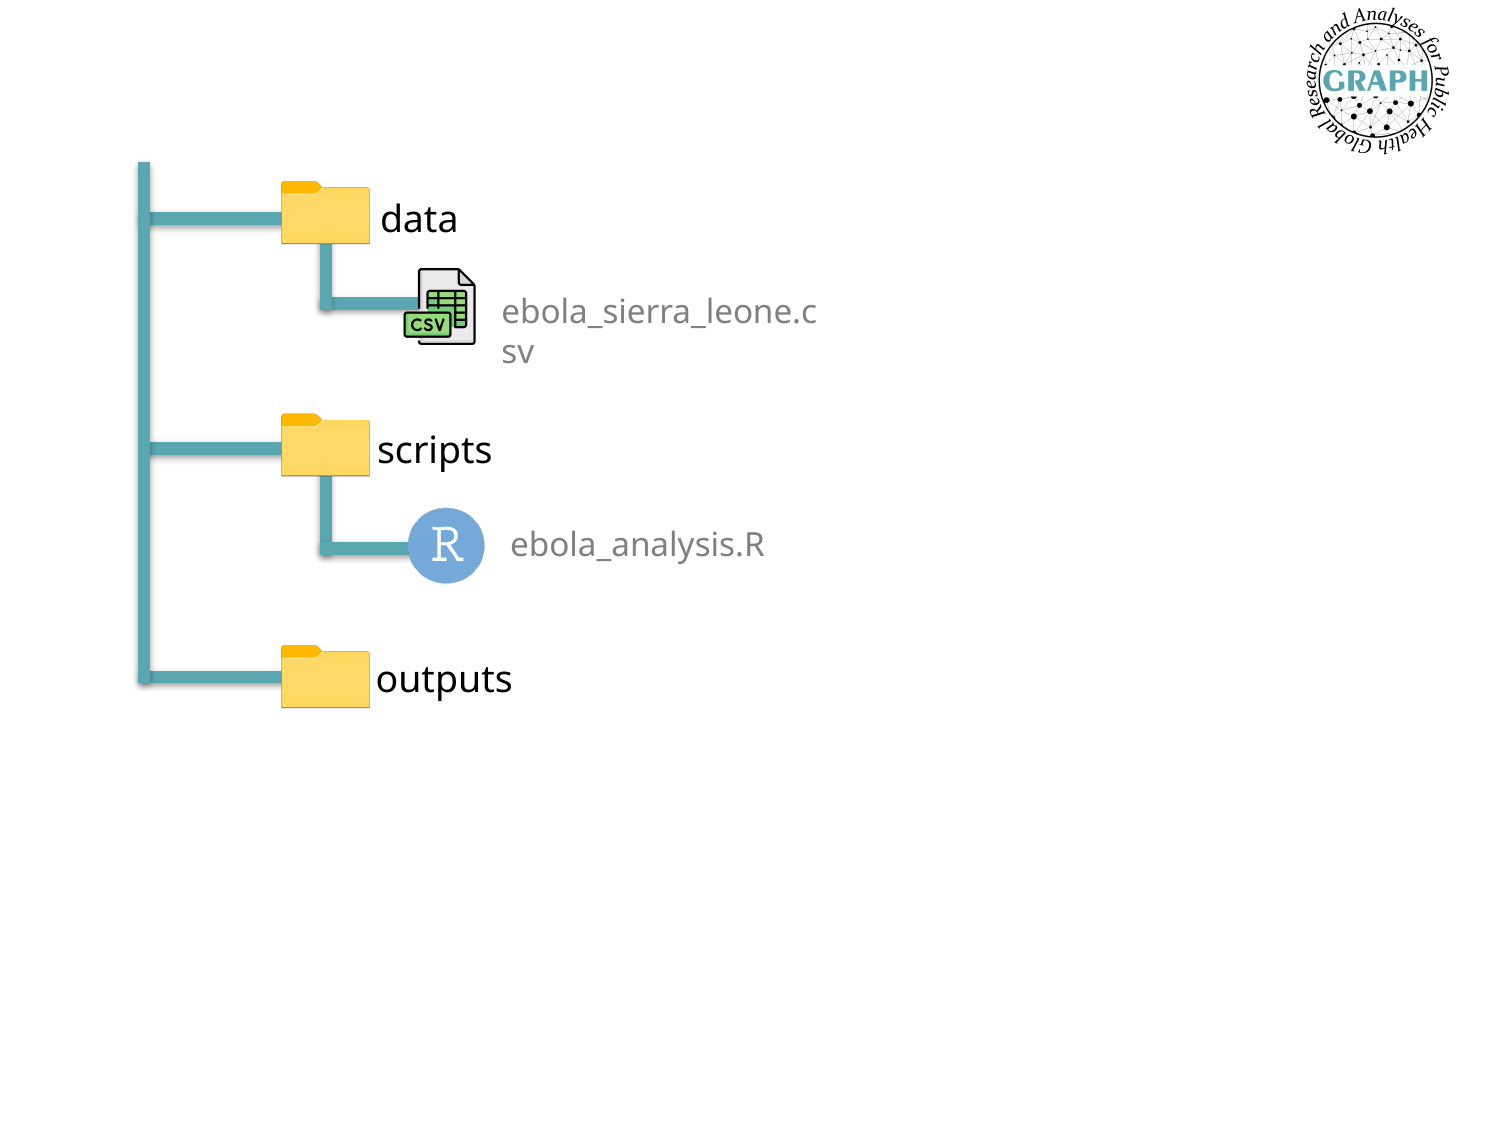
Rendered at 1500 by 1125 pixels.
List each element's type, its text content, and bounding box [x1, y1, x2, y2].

picture [274, 394, 376, 496]
picture [1296, 0, 1460, 163]
text_box ebola_analysis.R [495, 516, 849, 571]
text_box data [379, 187, 474, 248]
text_box scripts [379, 418, 508, 478]
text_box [148, 218, 299, 678]
text_box outputs [379, 647, 528, 708]
picture [401, 268, 479, 346]
text_box ebola_sierra_leone.csv [486, 282, 840, 378]
picture [274, 626, 376, 728]
picture [274, 162, 376, 263]
picture [407, 507, 485, 585]
